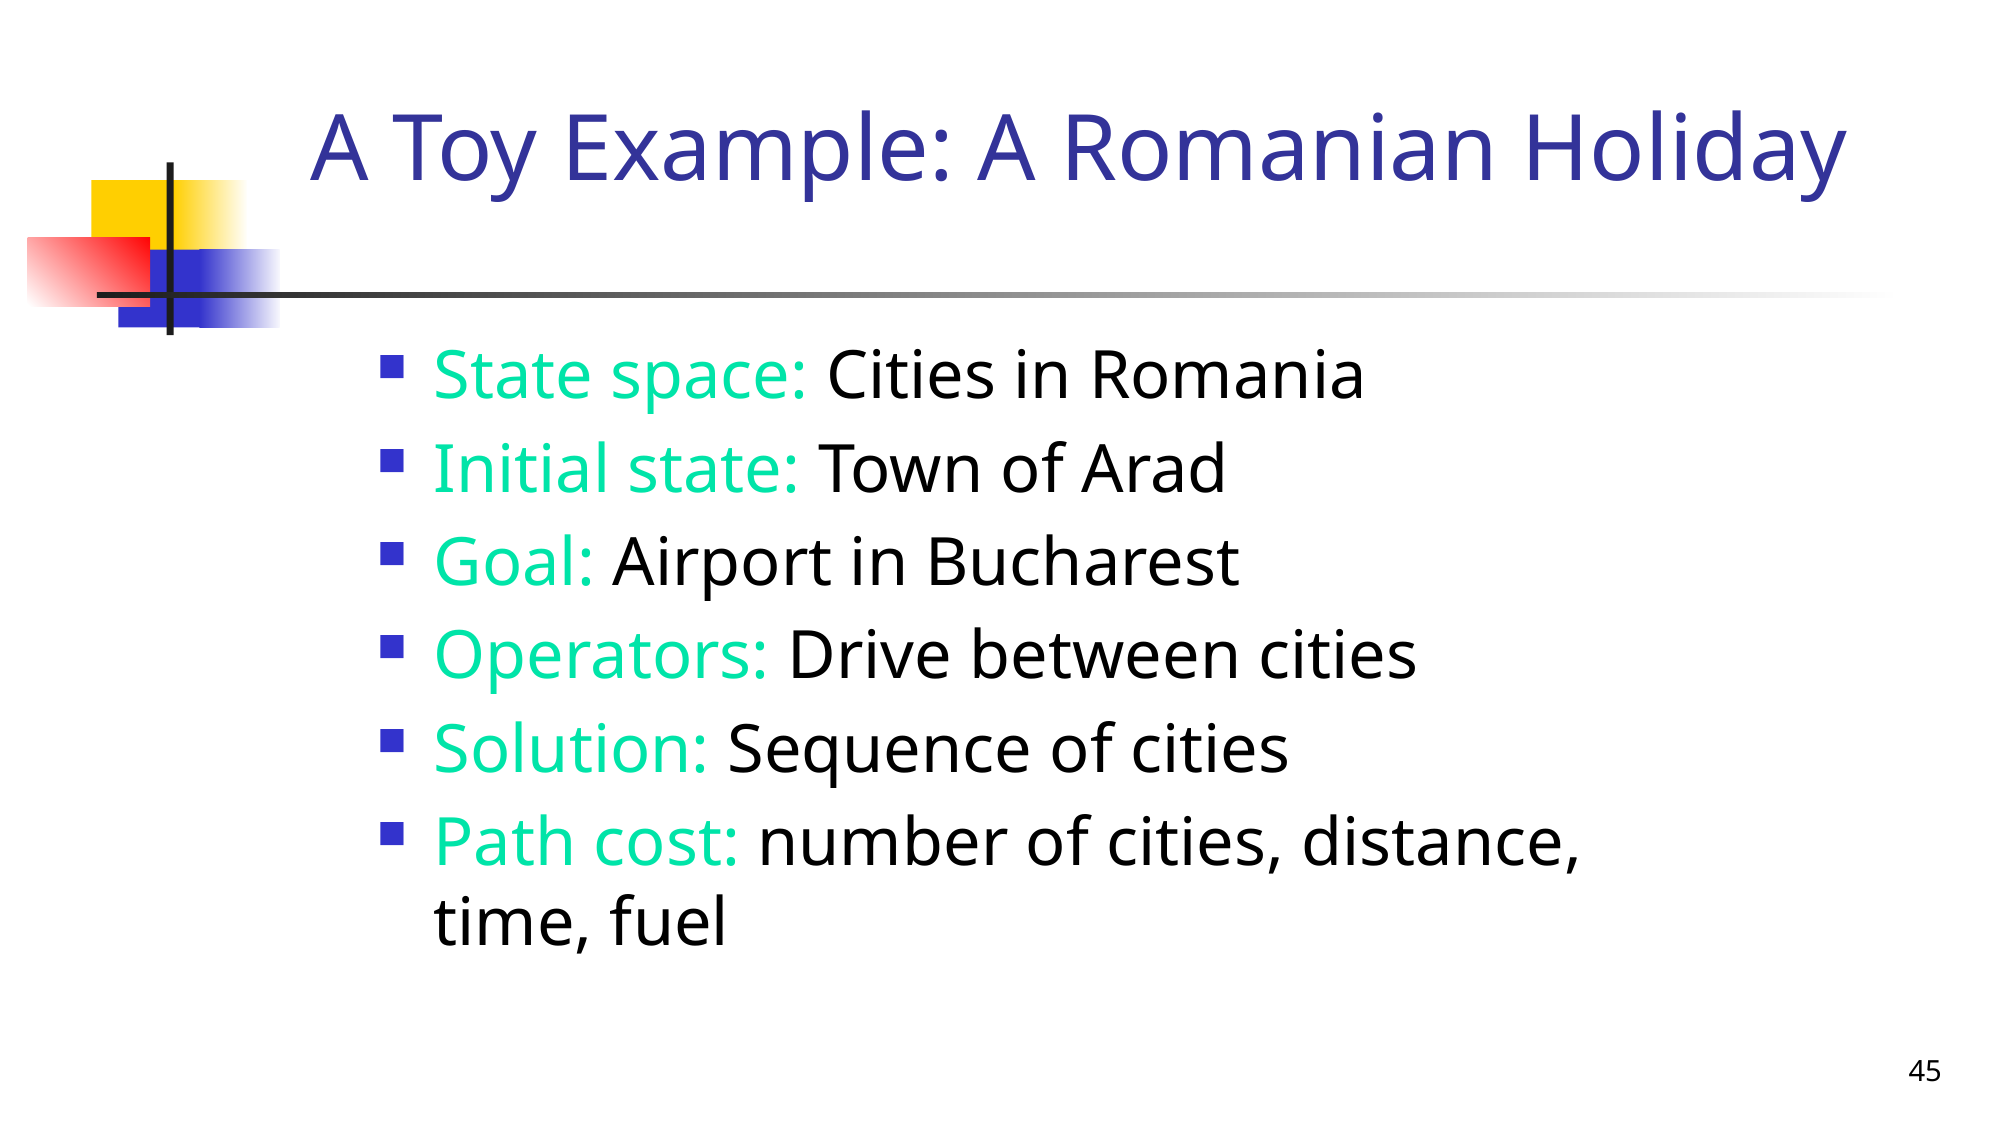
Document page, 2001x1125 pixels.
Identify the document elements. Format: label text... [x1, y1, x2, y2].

text_box A Toy Example: A Romanian Holiday [295, 50, 1911, 238]
slide_number 45 [1540, 1024, 1957, 1100]
text_box State space: Cities in Romania Initial state: Town of Arad Goal: Airport in Bucharest Operators: Drive between cities Solution: Sequence of cities Path cost: number of cities, distance, time, fuel [362, 324, 1638, 1000]
